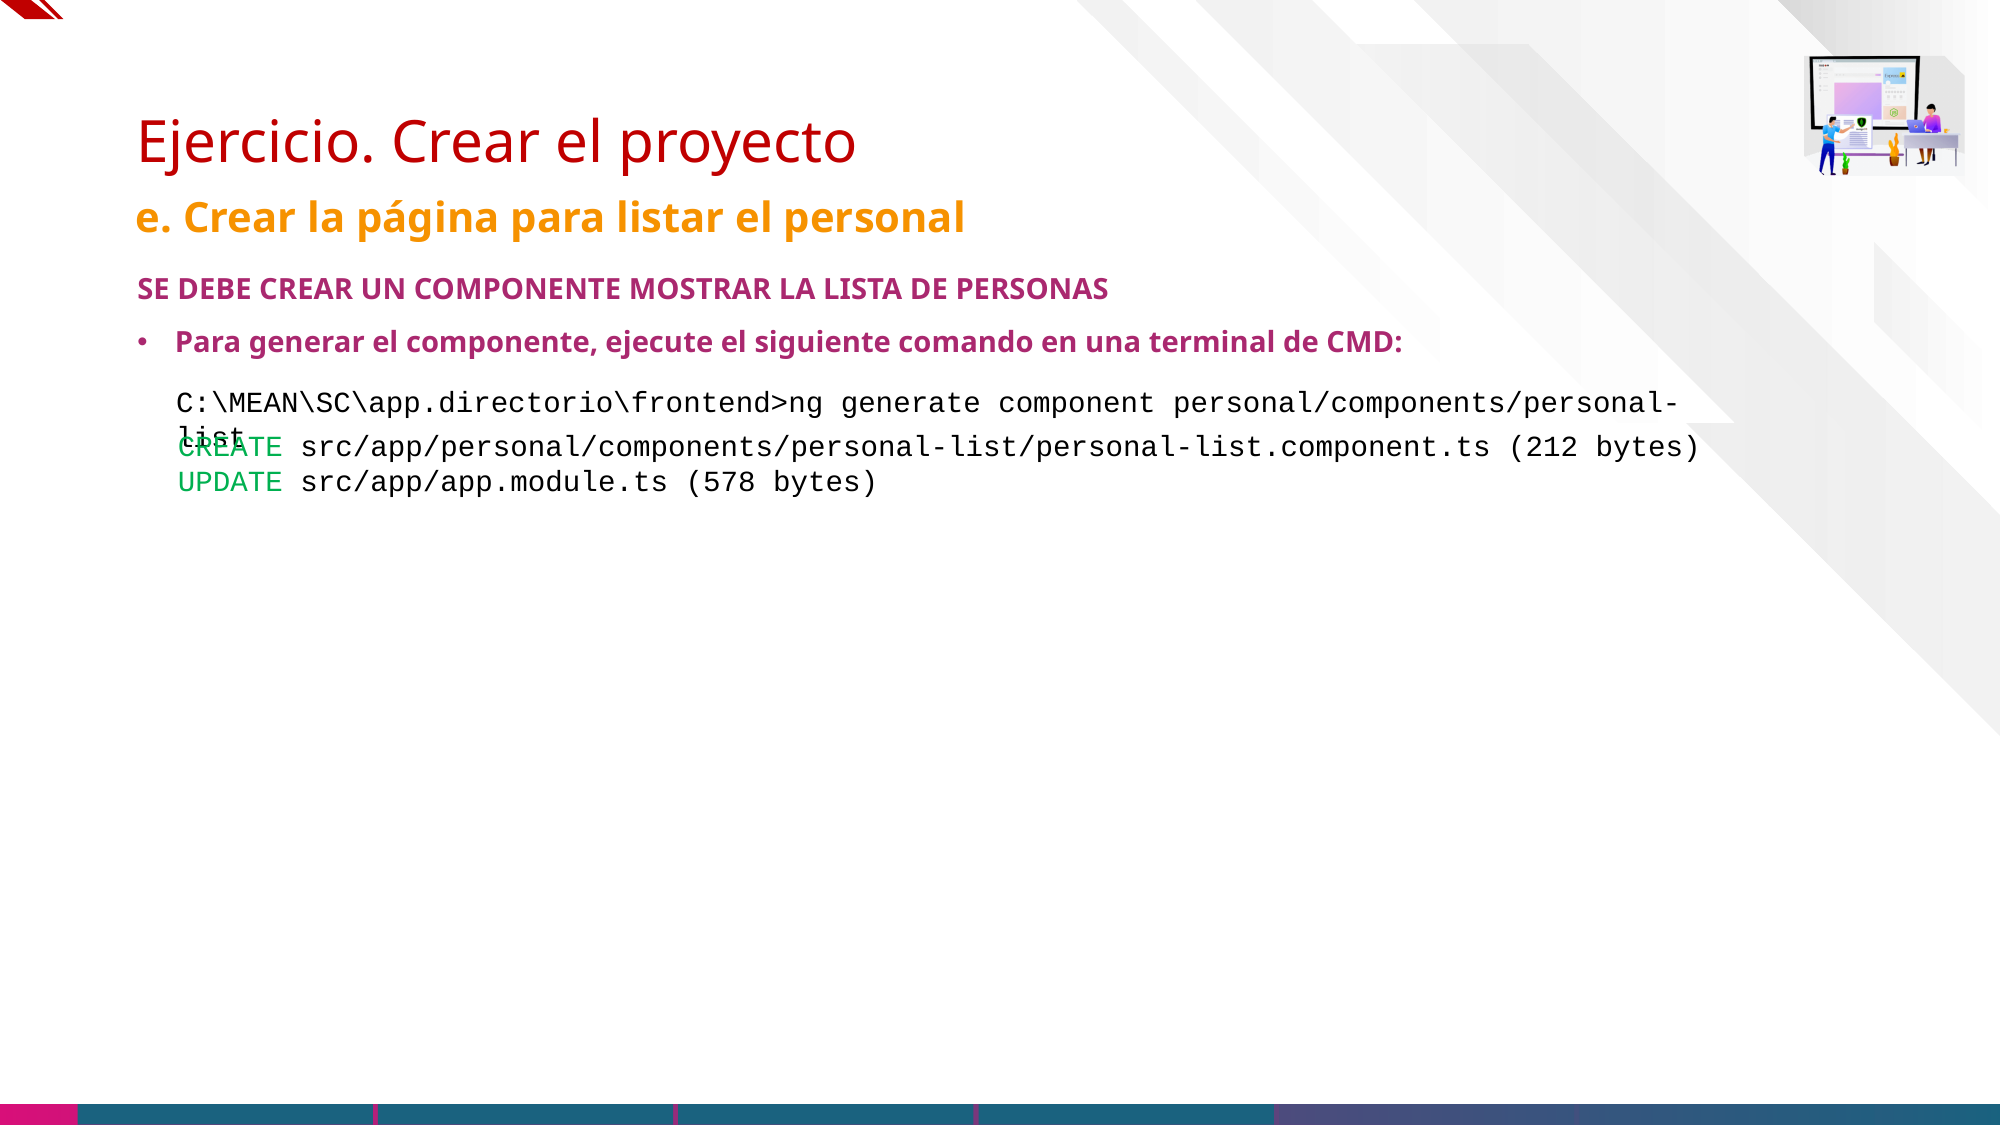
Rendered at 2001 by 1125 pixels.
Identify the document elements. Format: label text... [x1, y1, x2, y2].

text_box CREATE src/app/personal/components/personal-list/personal-list.component.ts (212 bytes) UPDATE src/app/app.module.ts (578 bytes) [162, 419, 1765, 512]
list C:\MEAN\SC\app.directorio\frontend>ng generate component personal/components/personal-list [161, 376, 1764, 420]
list SE DEBE CREAR UN COMPONENTE MOSTRAR LA LISTA DE PERSONAS Para generar el componente, ejecute el siguiente comando en una terminal de CMD: [137, 271, 1765, 363]
picture [1804, 55, 1965, 176]
title Ejercicio. Crear el proyecto [135, 112, 1764, 176]
list e. Crear la página para listar el personal [135, 191, 1764, 255]
